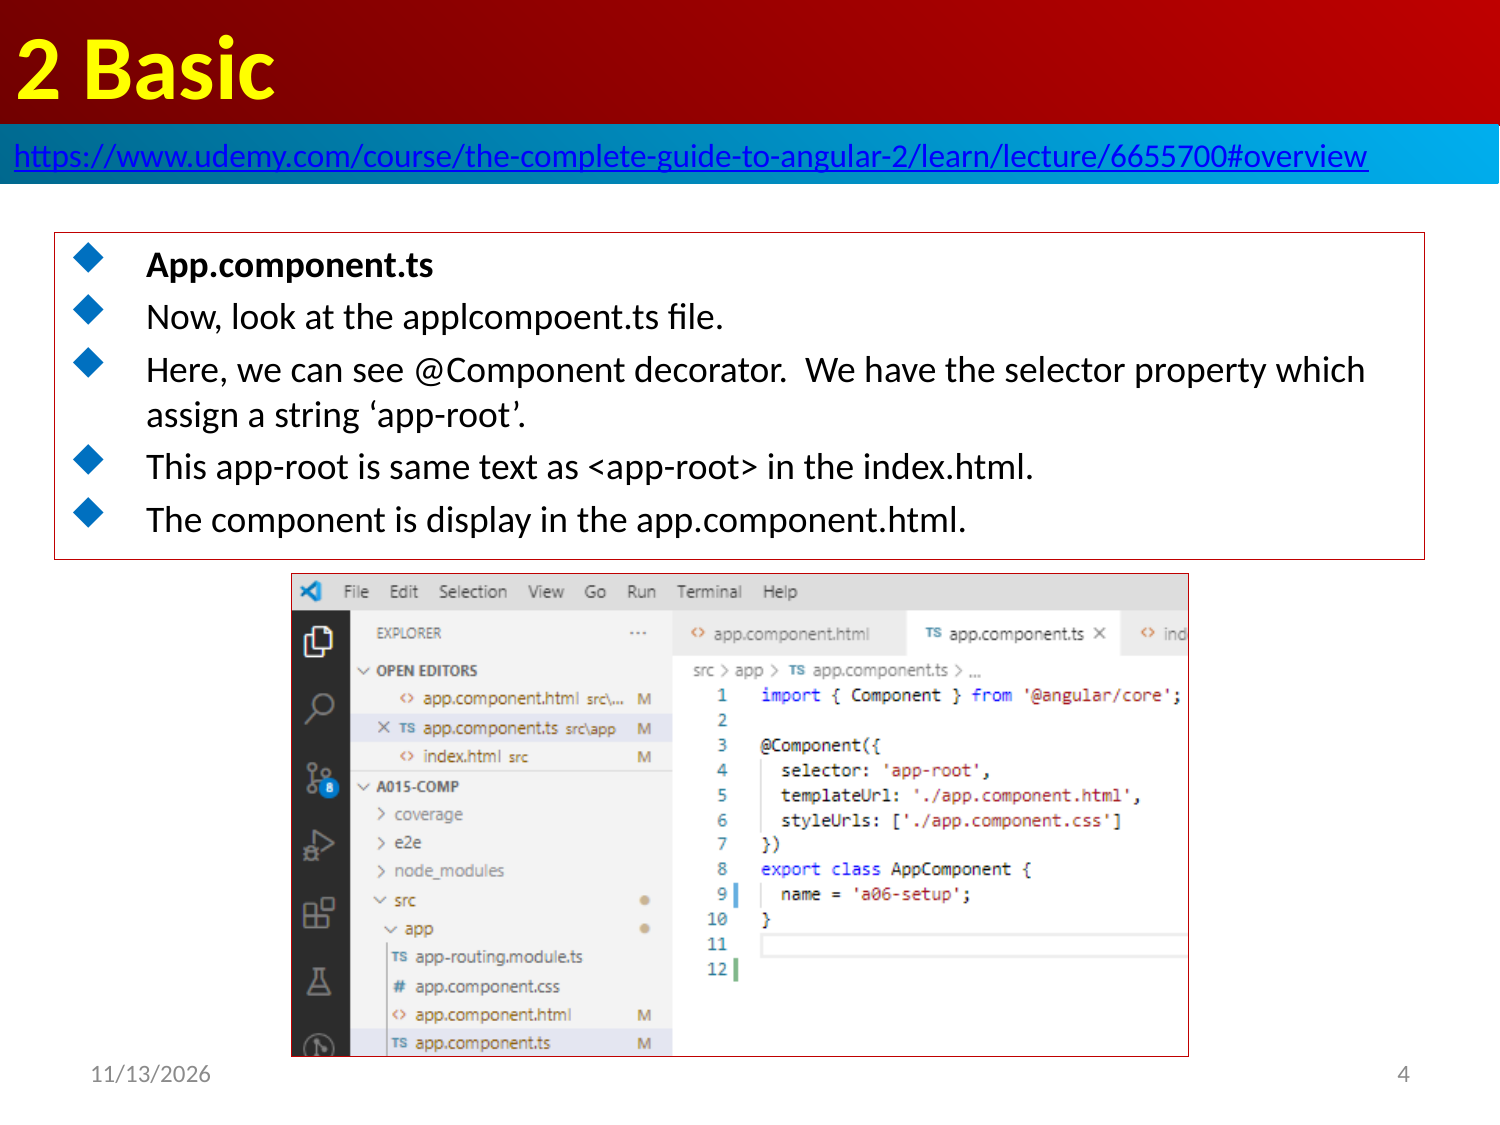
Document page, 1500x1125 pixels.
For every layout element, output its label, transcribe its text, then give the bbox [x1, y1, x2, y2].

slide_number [75, 1042, 425, 1103]
slide_number 4 [1074, 1042, 1425, 1103]
picture [291, 573, 1189, 1057]
title 2 Basic [0, 0, 1500, 126]
subtitle App.component.ts Now, look at the applcompoent.ts file. Here, we can see @Component decorator. We have the selector property which assign a string ‘app-root’. This app-root is same text as <app-root> in the index.html. The component is display in the app.component.html. [54, 232, 1425, 560]
text_box https://www.udemy.com/course/the-complete-guide-to-angular-2/learn/lecture/6655700#overview [0, 124, 1499, 184]
